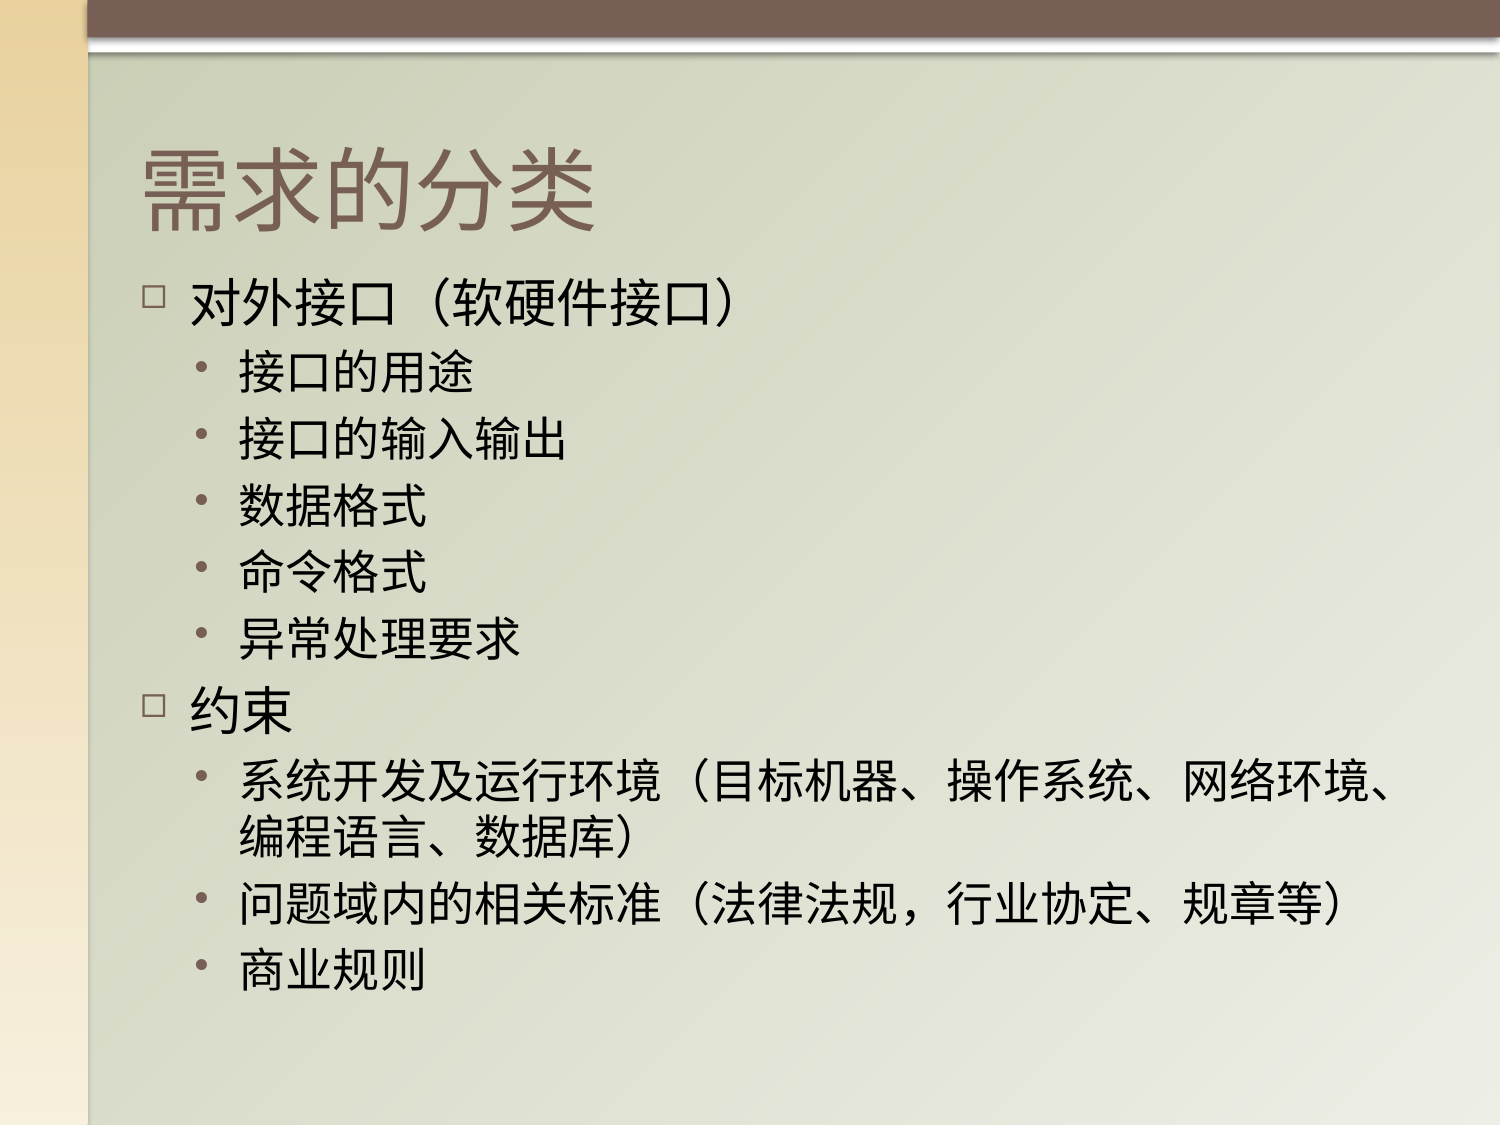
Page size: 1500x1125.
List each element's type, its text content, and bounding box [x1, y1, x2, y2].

list 对外接口（软硬件接口） 接口的用途 接口的输入输出 数据格式 命令格式 异常处理要求 约束 系统开发及运行环境（目标机器、操作系统、网络环境、编程语言、数据库） 问题域内的相关标准（法律法规，行业协定、规章等） 商业规则 [125, 262, 1438, 1013]
title 需求的分类 [125, 62, 1438, 250]
